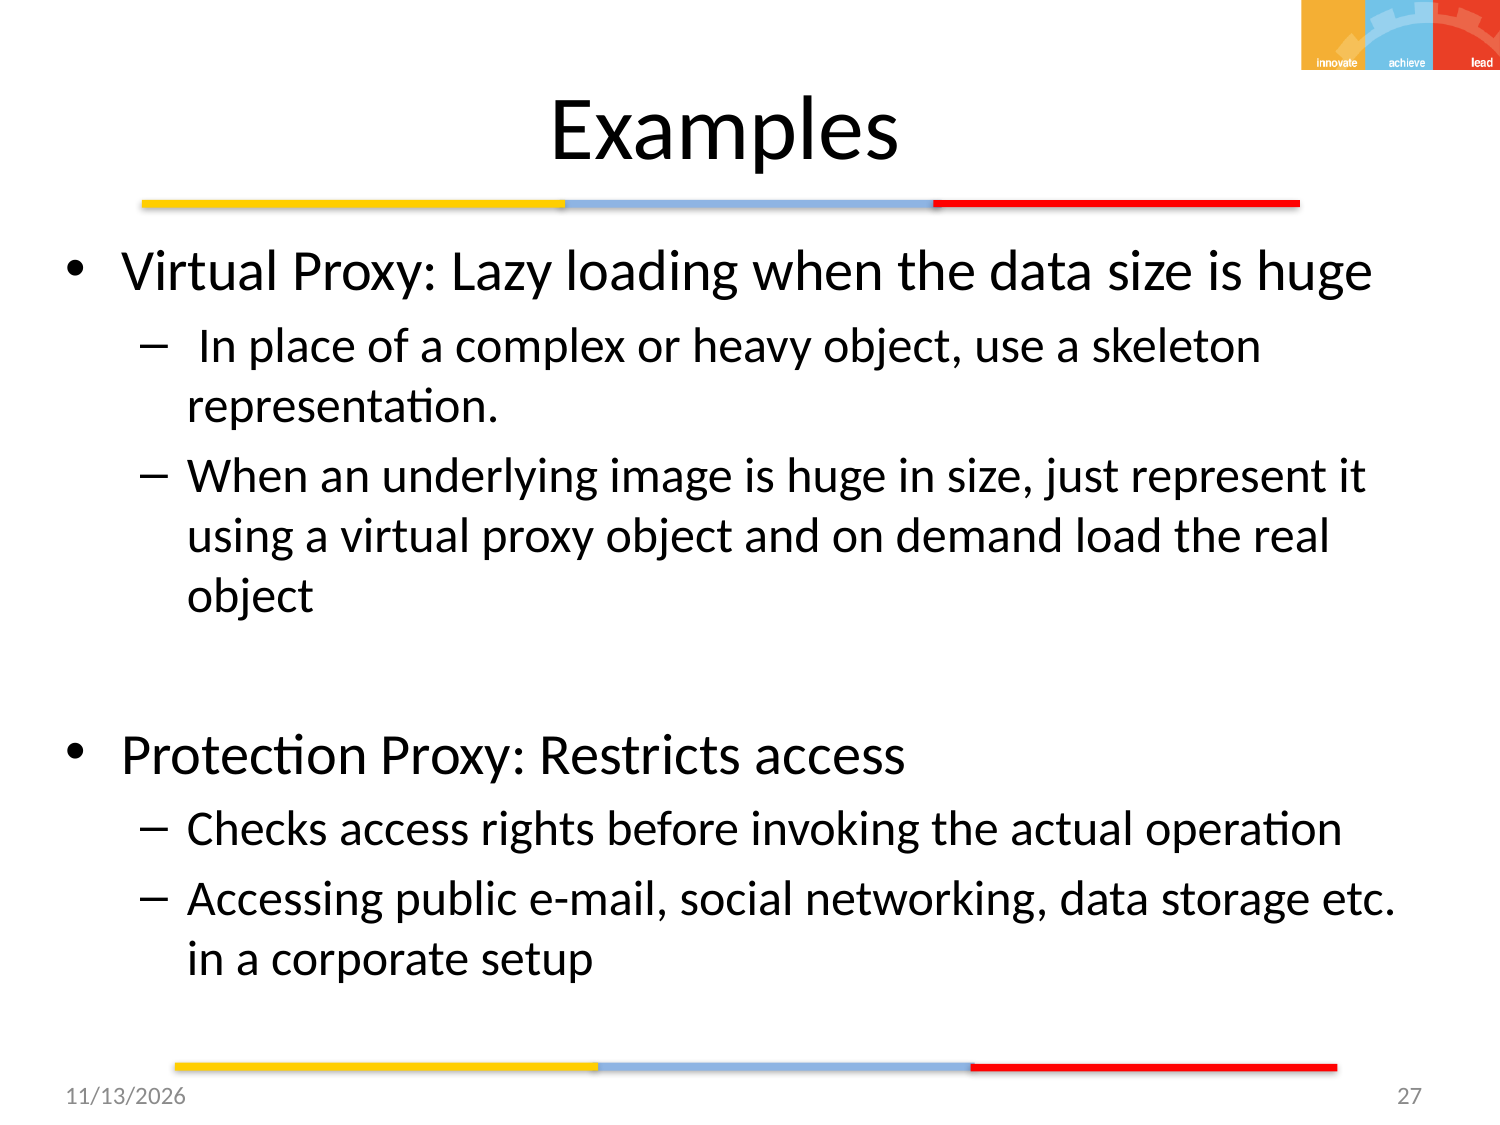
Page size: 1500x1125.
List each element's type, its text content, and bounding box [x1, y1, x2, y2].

list Virtual Proxy: Lazy loading when the data size is huge In place of a complex or heavy object, use a skeleton representation. When an underlying image is huge in size, just represent it using a virtual proxy object and on demand load the real object Protection Proxy: Restricts access Checks access rights before invoking the actual operation Accessing public e-mail, social networking, data storage etc. in a corporate setup [49, 224, 1426, 1051]
title Examples [49, 45, 1401, 201]
picture [1301, 0, 1500, 70]
slide_number 27 [1087, 1065, 1438, 1125]
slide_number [50, 1065, 400, 1125]
